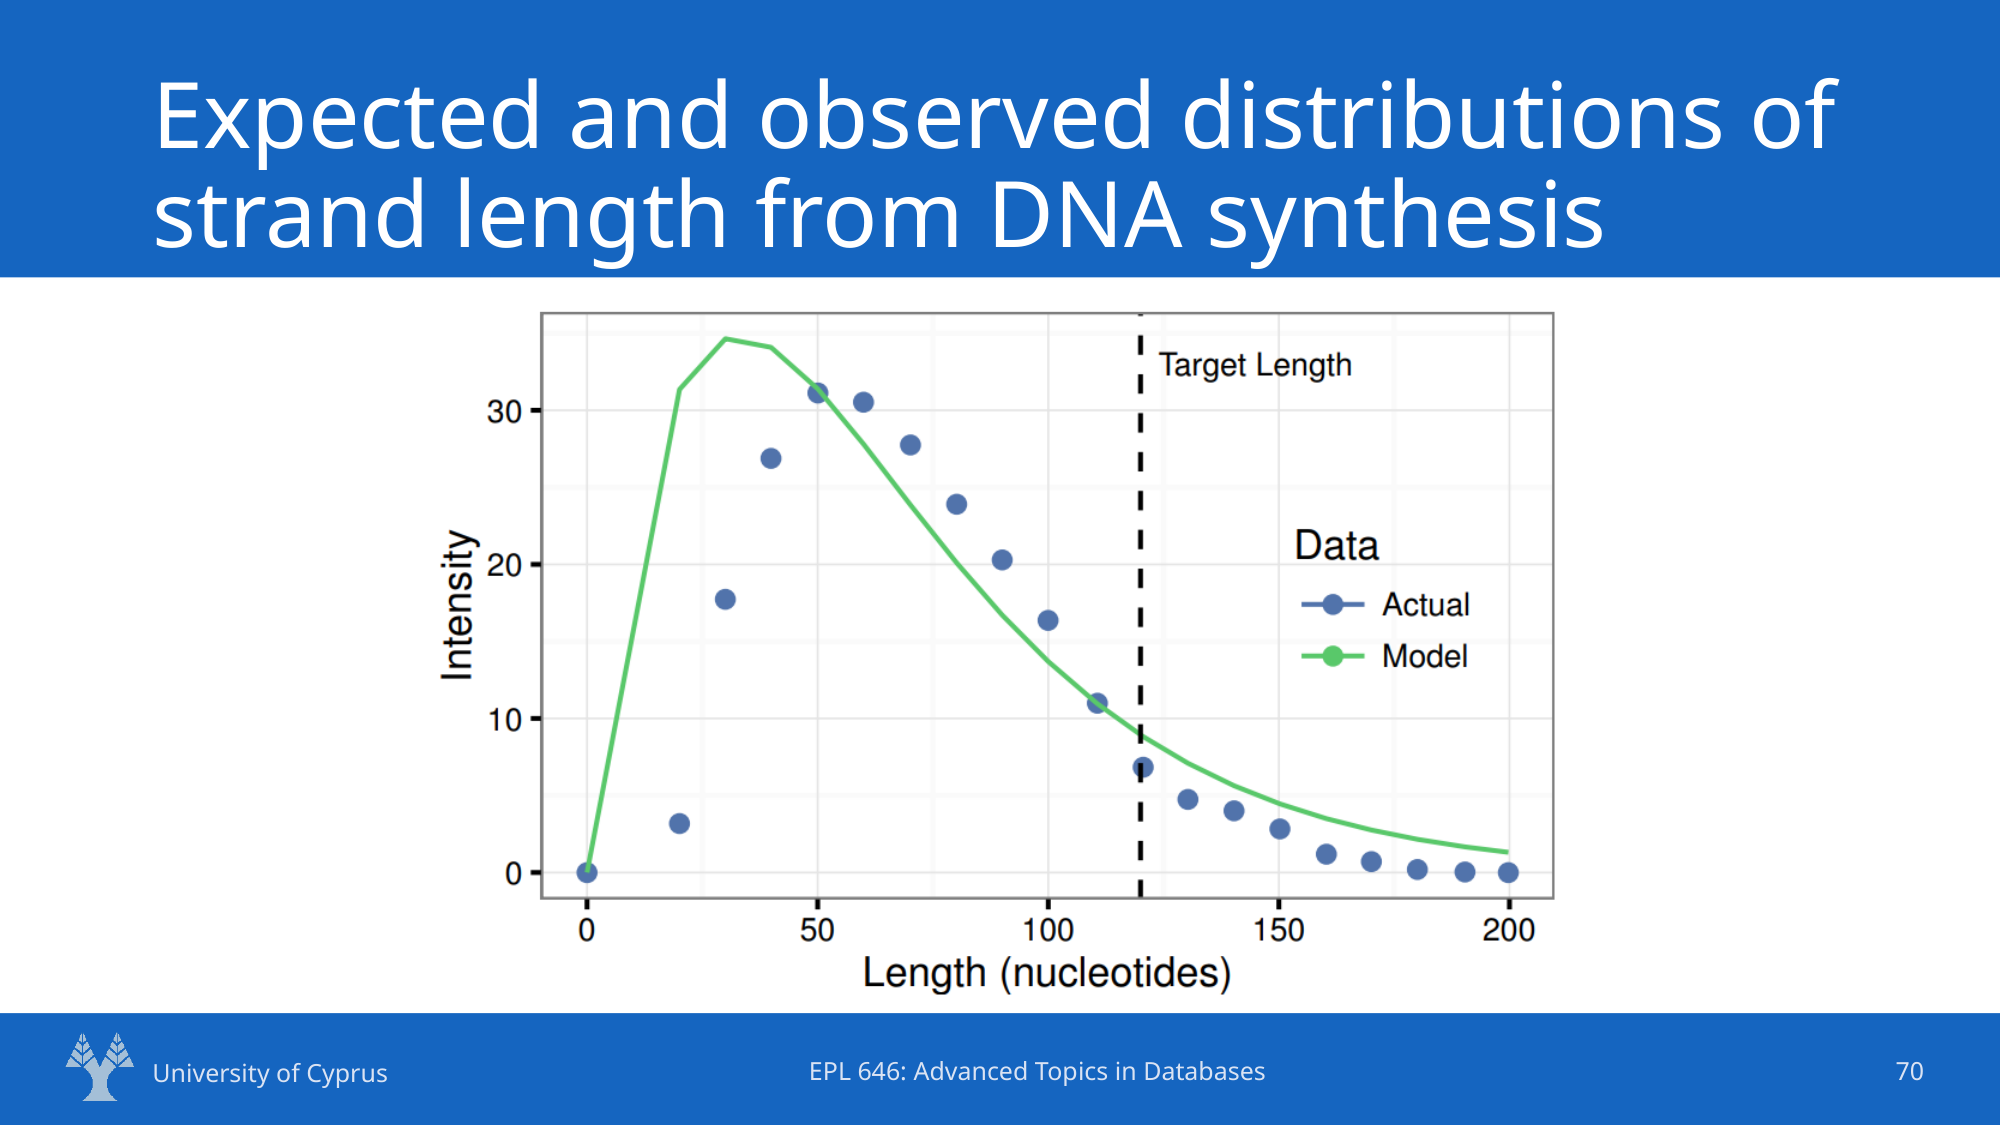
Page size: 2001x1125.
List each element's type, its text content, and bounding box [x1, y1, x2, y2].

slide_number University of Cyprus [137, 1042, 588, 1103]
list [413, 288, 1587, 1003]
title Expected and observed distributions of strand length from DNA synthesis [137, 59, 1863, 278]
text_box [0, 276, 2000, 1014]
footer EPL 646: Advanced Topics in Databases [662, 1042, 1414, 1103]
slide_number 70 [1489, 1042, 1940, 1103]
